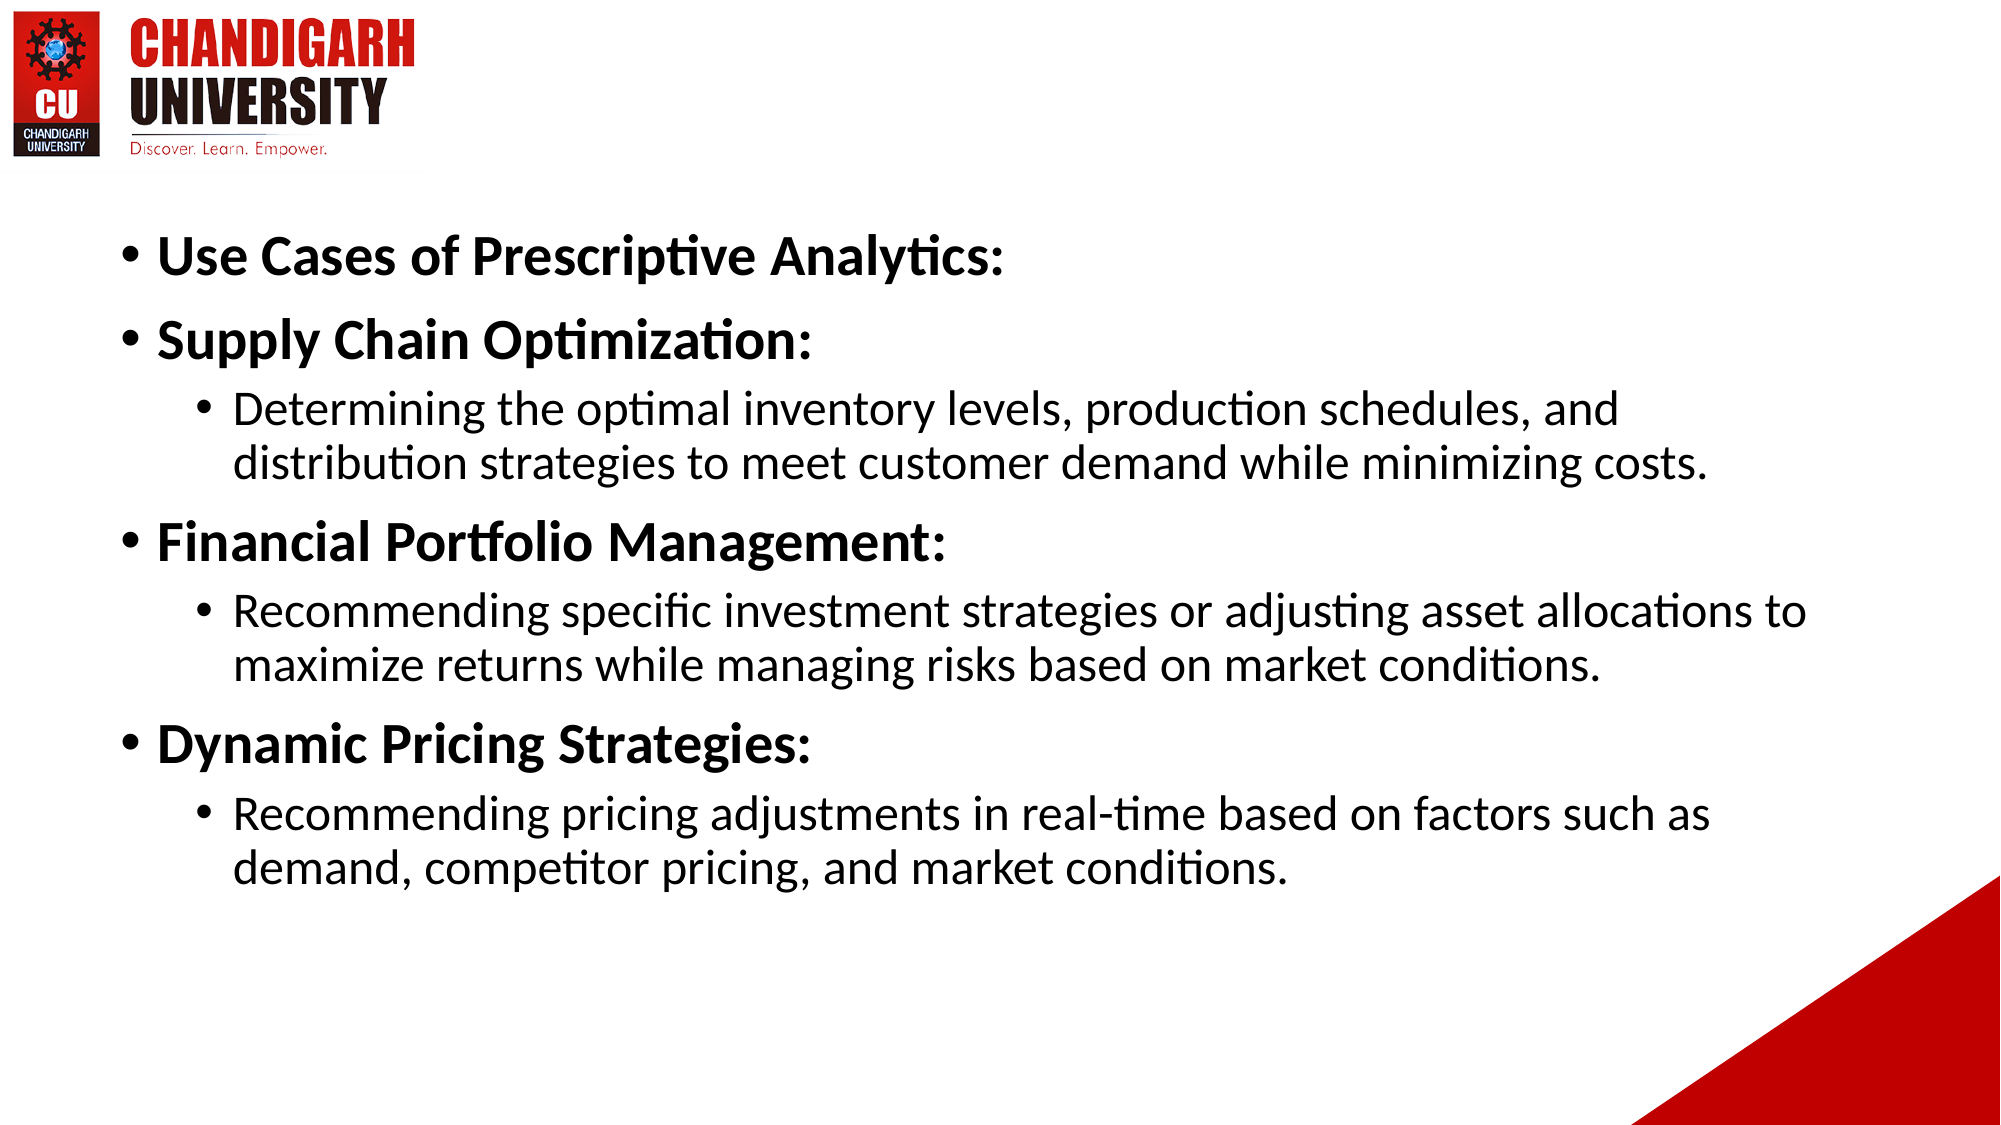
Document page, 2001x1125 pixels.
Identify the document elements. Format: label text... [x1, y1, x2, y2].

picture [1, 3, 423, 172]
text_box [1629, 874, 2000, 1125]
list Use Cases of Prescriptive Analytics: Supply Chain Optimization: Determining the optimal inventory levels, production schedules, and distribution strategies to meet customer demand while minimizing costs. Financial Portfolio Management: Recommending specific investment strategies or adjusting asset allocations to maximize returns while managing risks based on market conditions. Dynamic Pricing Strategies: Recommending pricing adjustments in real-time based on factors such as demand, competitor pricing, and market conditions. [105, 218, 1831, 932]
